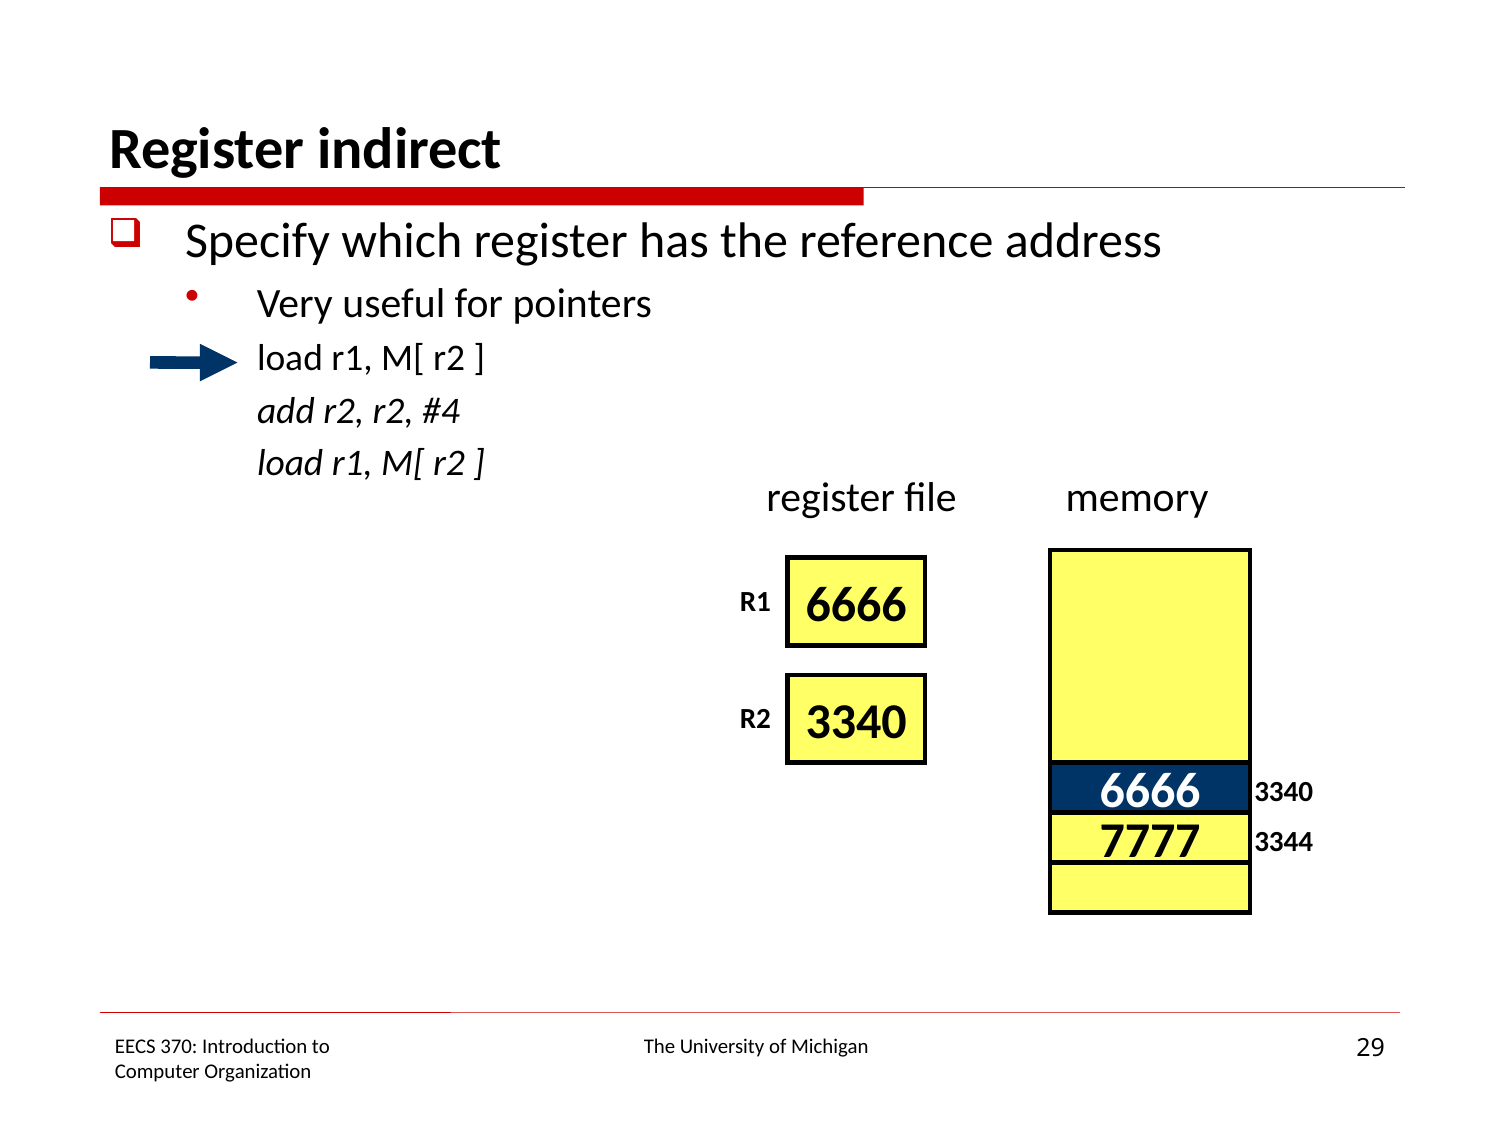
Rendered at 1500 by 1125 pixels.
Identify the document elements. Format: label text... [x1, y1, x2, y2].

text_box 3340 [787, 674, 925, 763]
text_box 6666 [1050, 762, 1250, 813]
text_box [1050, 549, 1250, 762]
title Register indirect [94, 50, 1407, 188]
text_box [1050, 863, 1250, 913]
text_box 7777 [1050, 813, 1239, 863]
text_box 3344 [1239, 814, 1329, 865]
text_box 6666 [787, 557, 925, 646]
text_box R2 [724, 691, 786, 742]
footer EECS 370: Introduction to Computer Organization [99, 1024, 451, 1104]
slide_number 29 [1149, 1024, 1401, 1103]
text_box register file [751, 462, 972, 528]
text_box memory [1050, 462, 1224, 528]
list Specify which register has the reference address Very useful for pointers load r1, M[ r2 ] add r2, r2, #4 load r1, M[ r2 ] [92, 200, 1406, 988]
text_box [149, 356, 238, 369]
text_box 3340 [1239, 764, 1329, 814]
text_box R1 [724, 574, 786, 625]
